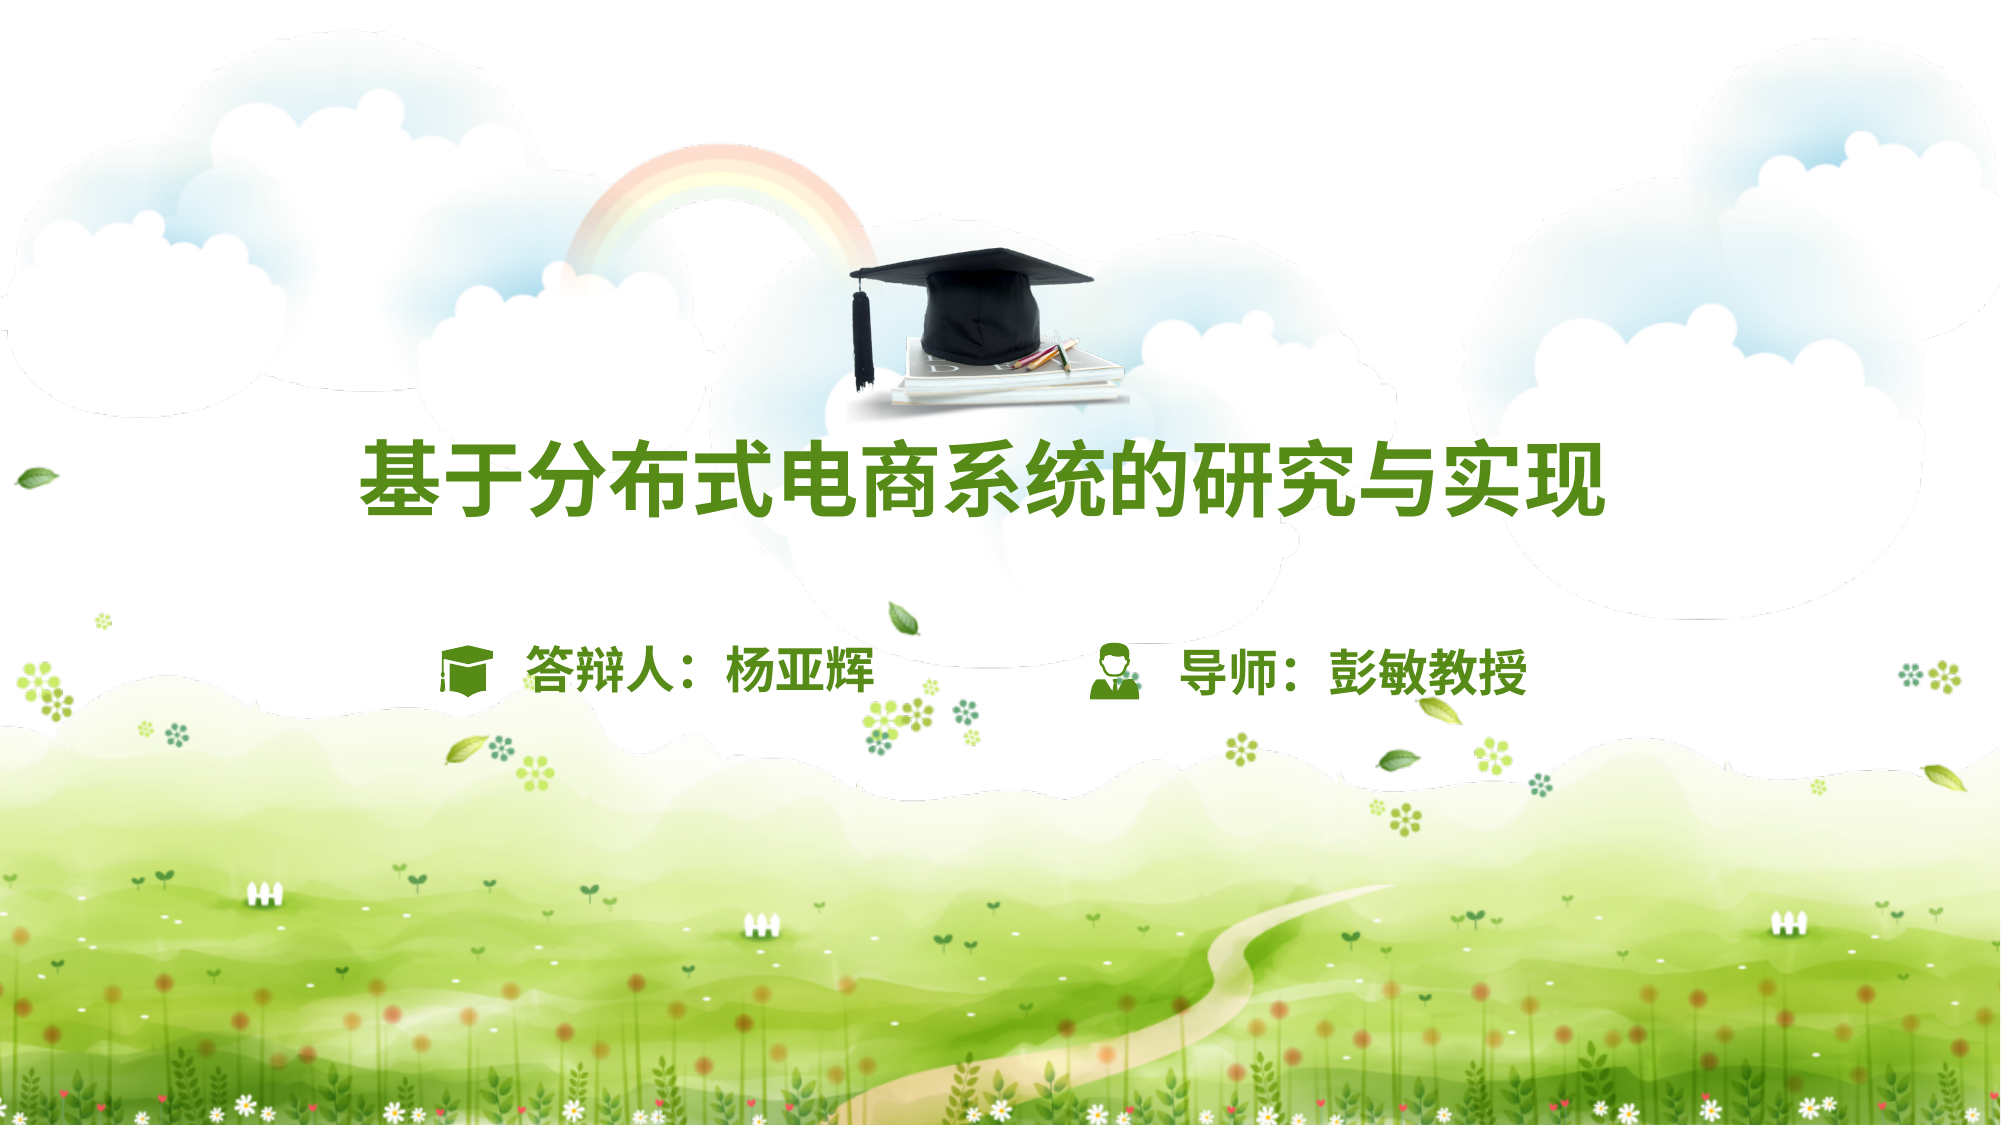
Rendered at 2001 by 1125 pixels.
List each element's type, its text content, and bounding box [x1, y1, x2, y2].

text_box 答辩人：杨亚辉 [349, 631, 1052, 706]
text_box [449, 663, 486, 698]
text_box 基于分布式电商系统的研究与实现 [310, 419, 1656, 535]
text_box [1099, 642, 1130, 677]
text_box 导师：彭敏教授 [1129, 633, 1656, 709]
picture [0, 27, 2001, 1125]
text_box [440, 645, 493, 692]
text_box [1089, 679, 1140, 700]
